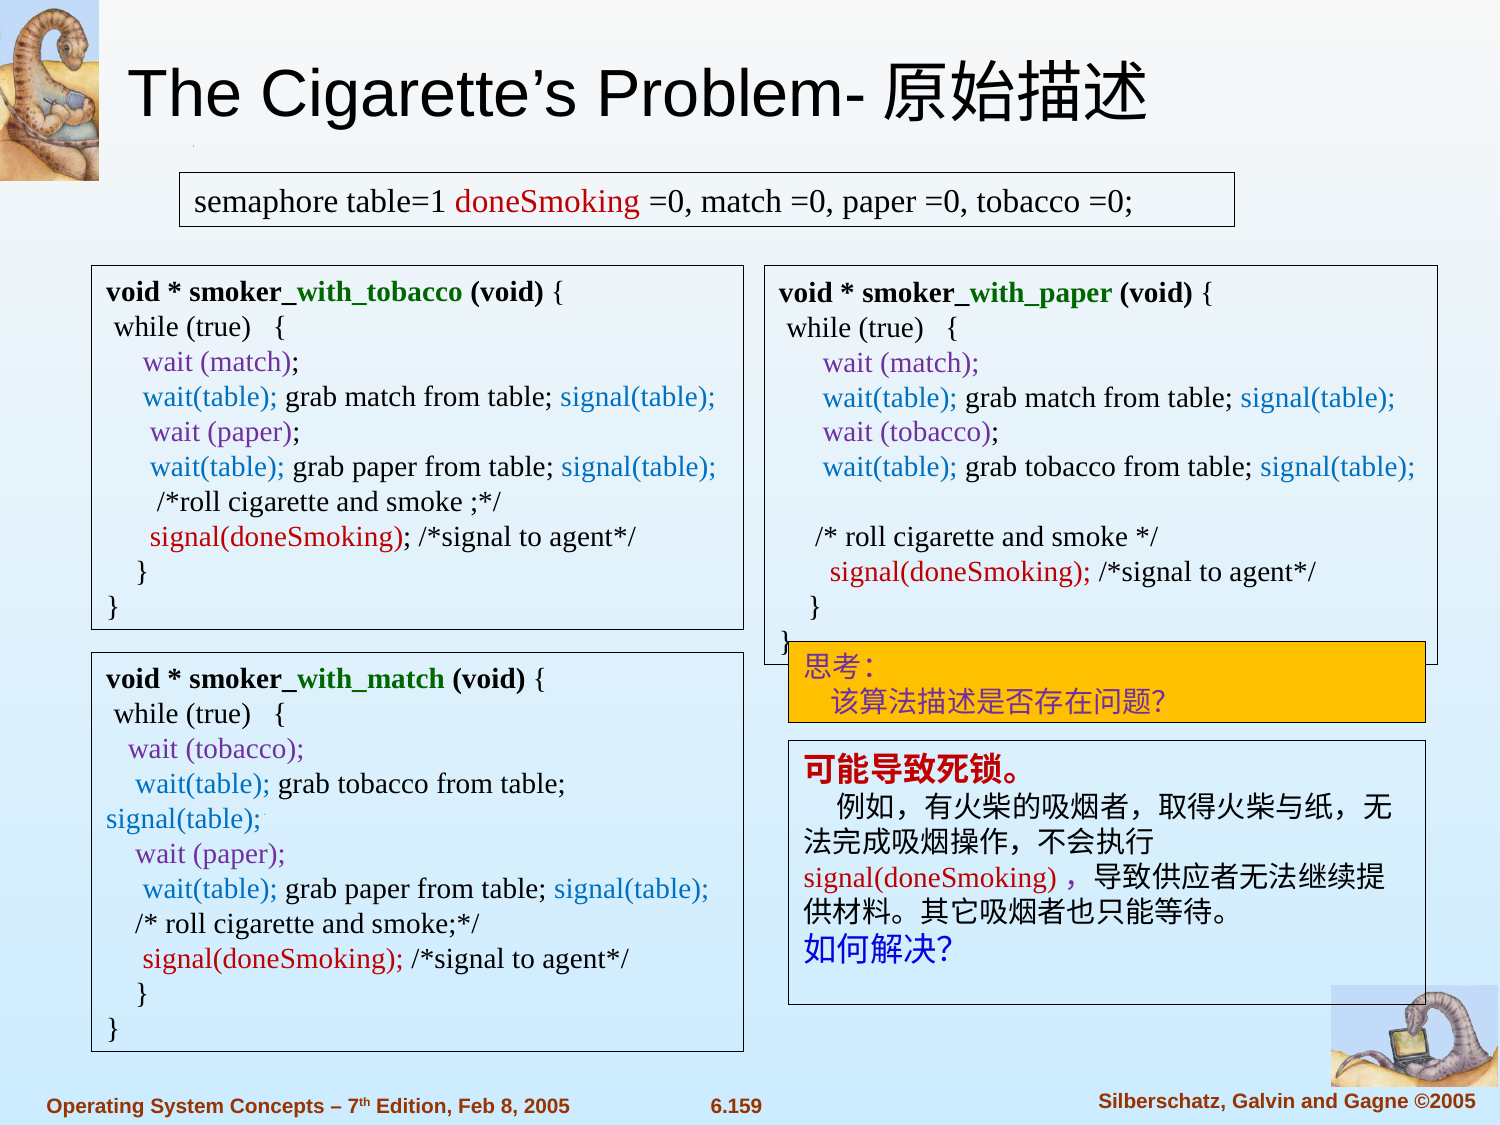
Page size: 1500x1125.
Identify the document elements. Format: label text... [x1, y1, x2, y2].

title The Cigarette’s Problem-原始描述 [112, 37, 1438, 138]
text_box void * smoker_with_match (void) { while (true) { wait (tobacco); wait(table); grab tobacco from table; signal(table); wait (paper); wait(table); grab paper from table; signal(table); /* roll cigarette and smoke;*/ signal(doneSmoking); /*signal to agent*/ } } [91, 652, 744, 1052]
text_box 思考： 该算法描述是否存在问题？ [788, 641, 1426, 723]
text_box void * smoker_with_paper (void) { while (true) { wait (match); wait(table); grab match from table; signal(table); wait (tobacco); wait(table); grab tobacco from table; signal(table); /* roll cigarette and smoke */ signal(doneSmoking); /*signal to agent*/ } } [764, 265, 1438, 665]
text_box void * smoker_with_tobacco (void) { while (true) { wait (match); wait(table); grab match from table; signal(table); wait (paper); wait(table); grab paper from table; signal(table); /*roll cigarette and smoke ;*/ signal(doneSmoking); /*signal to agent*/ } } [91, 265, 744, 630]
text_box 可能导致死锁。 例如，有火柴的吸烟者，取得火柴与纸，无法完成吸烟操作，不会执行signal(doneSmoking)，导致供应者无法继续提供材料。其它吸烟者也只能等待。 如何解决？ [788, 740, 1426, 1005]
picture [1331, 985, 1498, 1087]
text_box semaphore table=1 doneSmoking =0, match =0, paper =0, tobacco =0; [179, 172, 1235, 227]
picture [0, 0, 99, 181]
